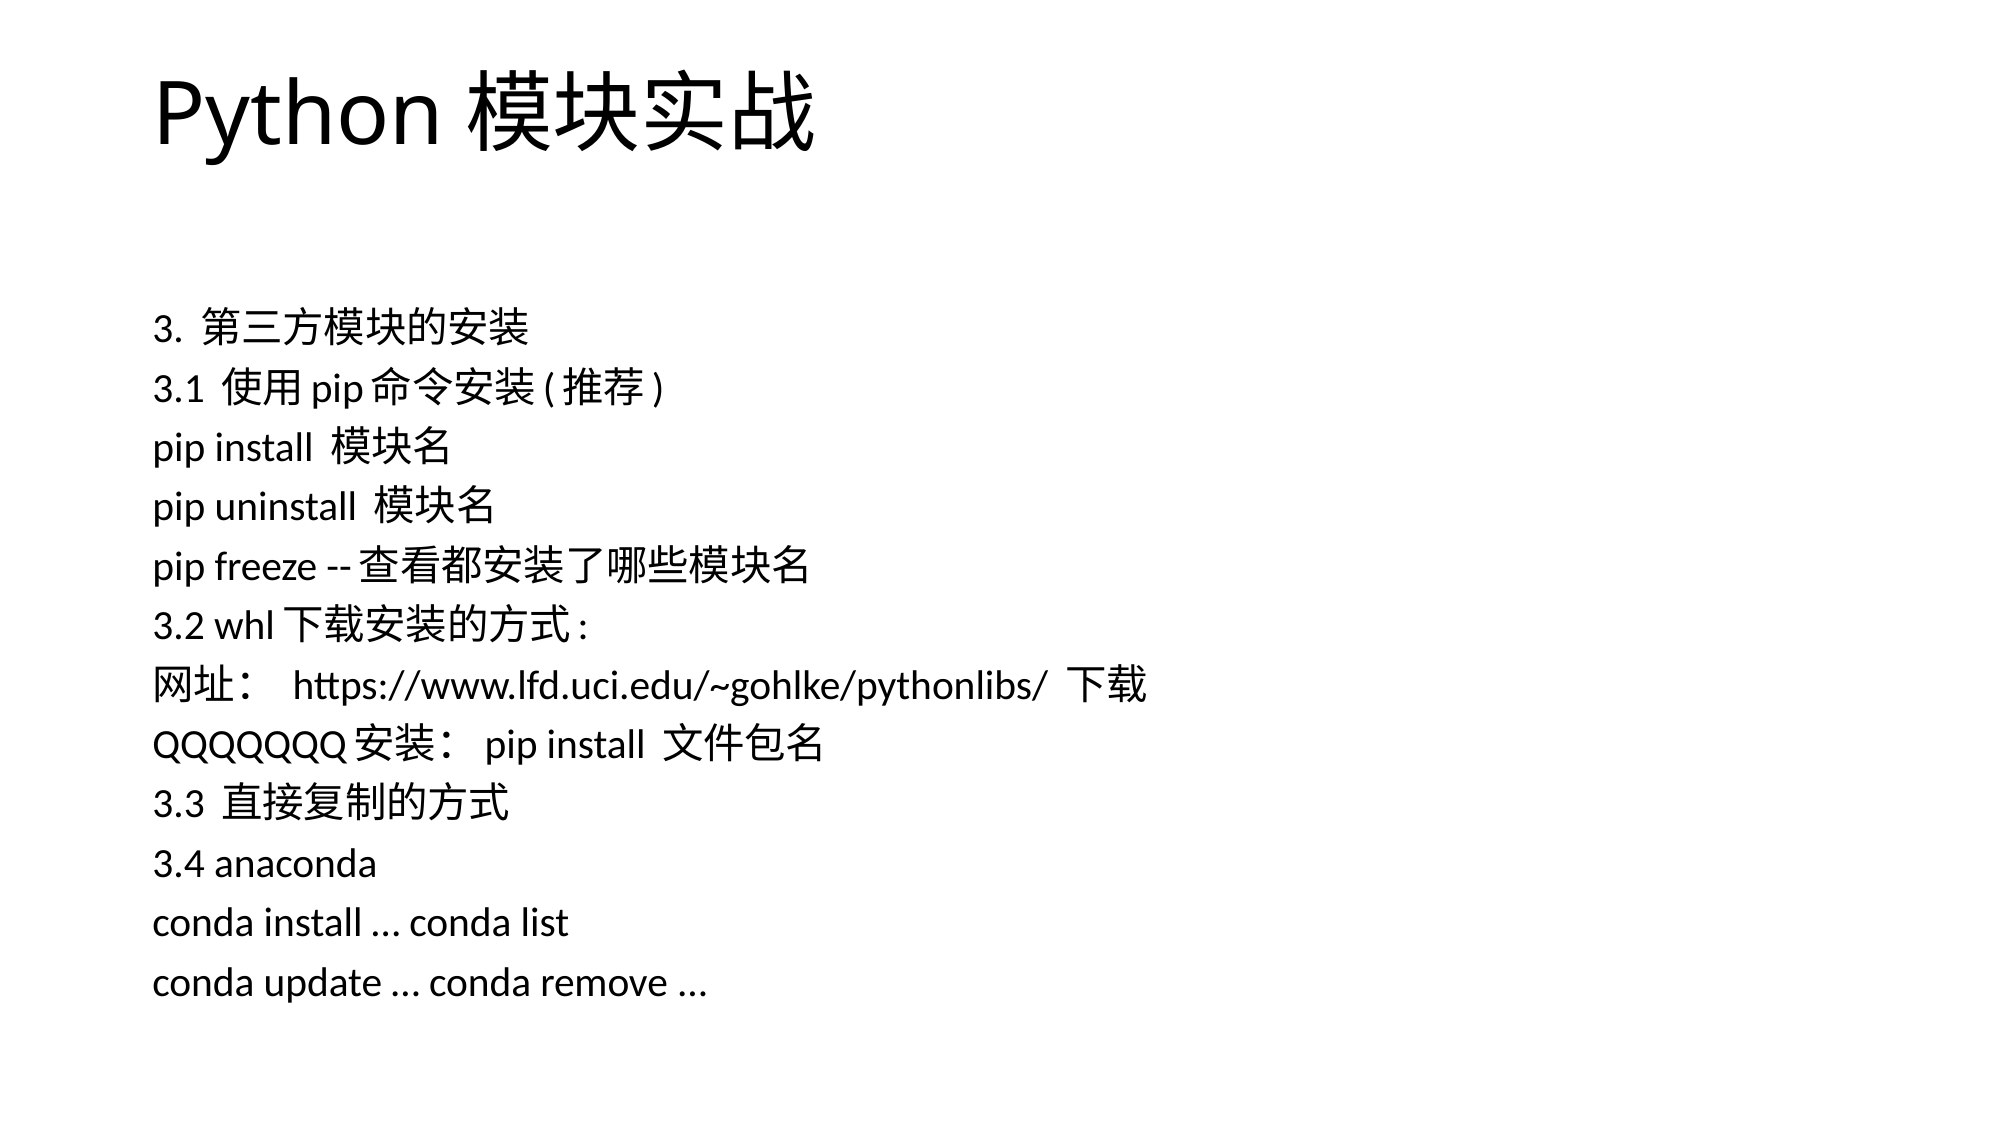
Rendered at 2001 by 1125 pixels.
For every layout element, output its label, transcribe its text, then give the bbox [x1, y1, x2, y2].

title Python模块实战 [137, 59, 1863, 278]
list 3. 第三方模块的安装 3.1 使用pip命令安装(推荐) pip install 模块名 pip uninstall 模块名 pip freeze --查看都安装了哪些模块名 3.2 whl下载安装的方式: 网址： https://www.lfd.uci.edu/~gohlke/pythonlibs/ 下载 QQQQQQQ安装：pip install 文件包名 3.3 直接复制的方式 3.4 anaconda conda install … conda list conda update … conda remove ... [137, 299, 1863, 1014]
